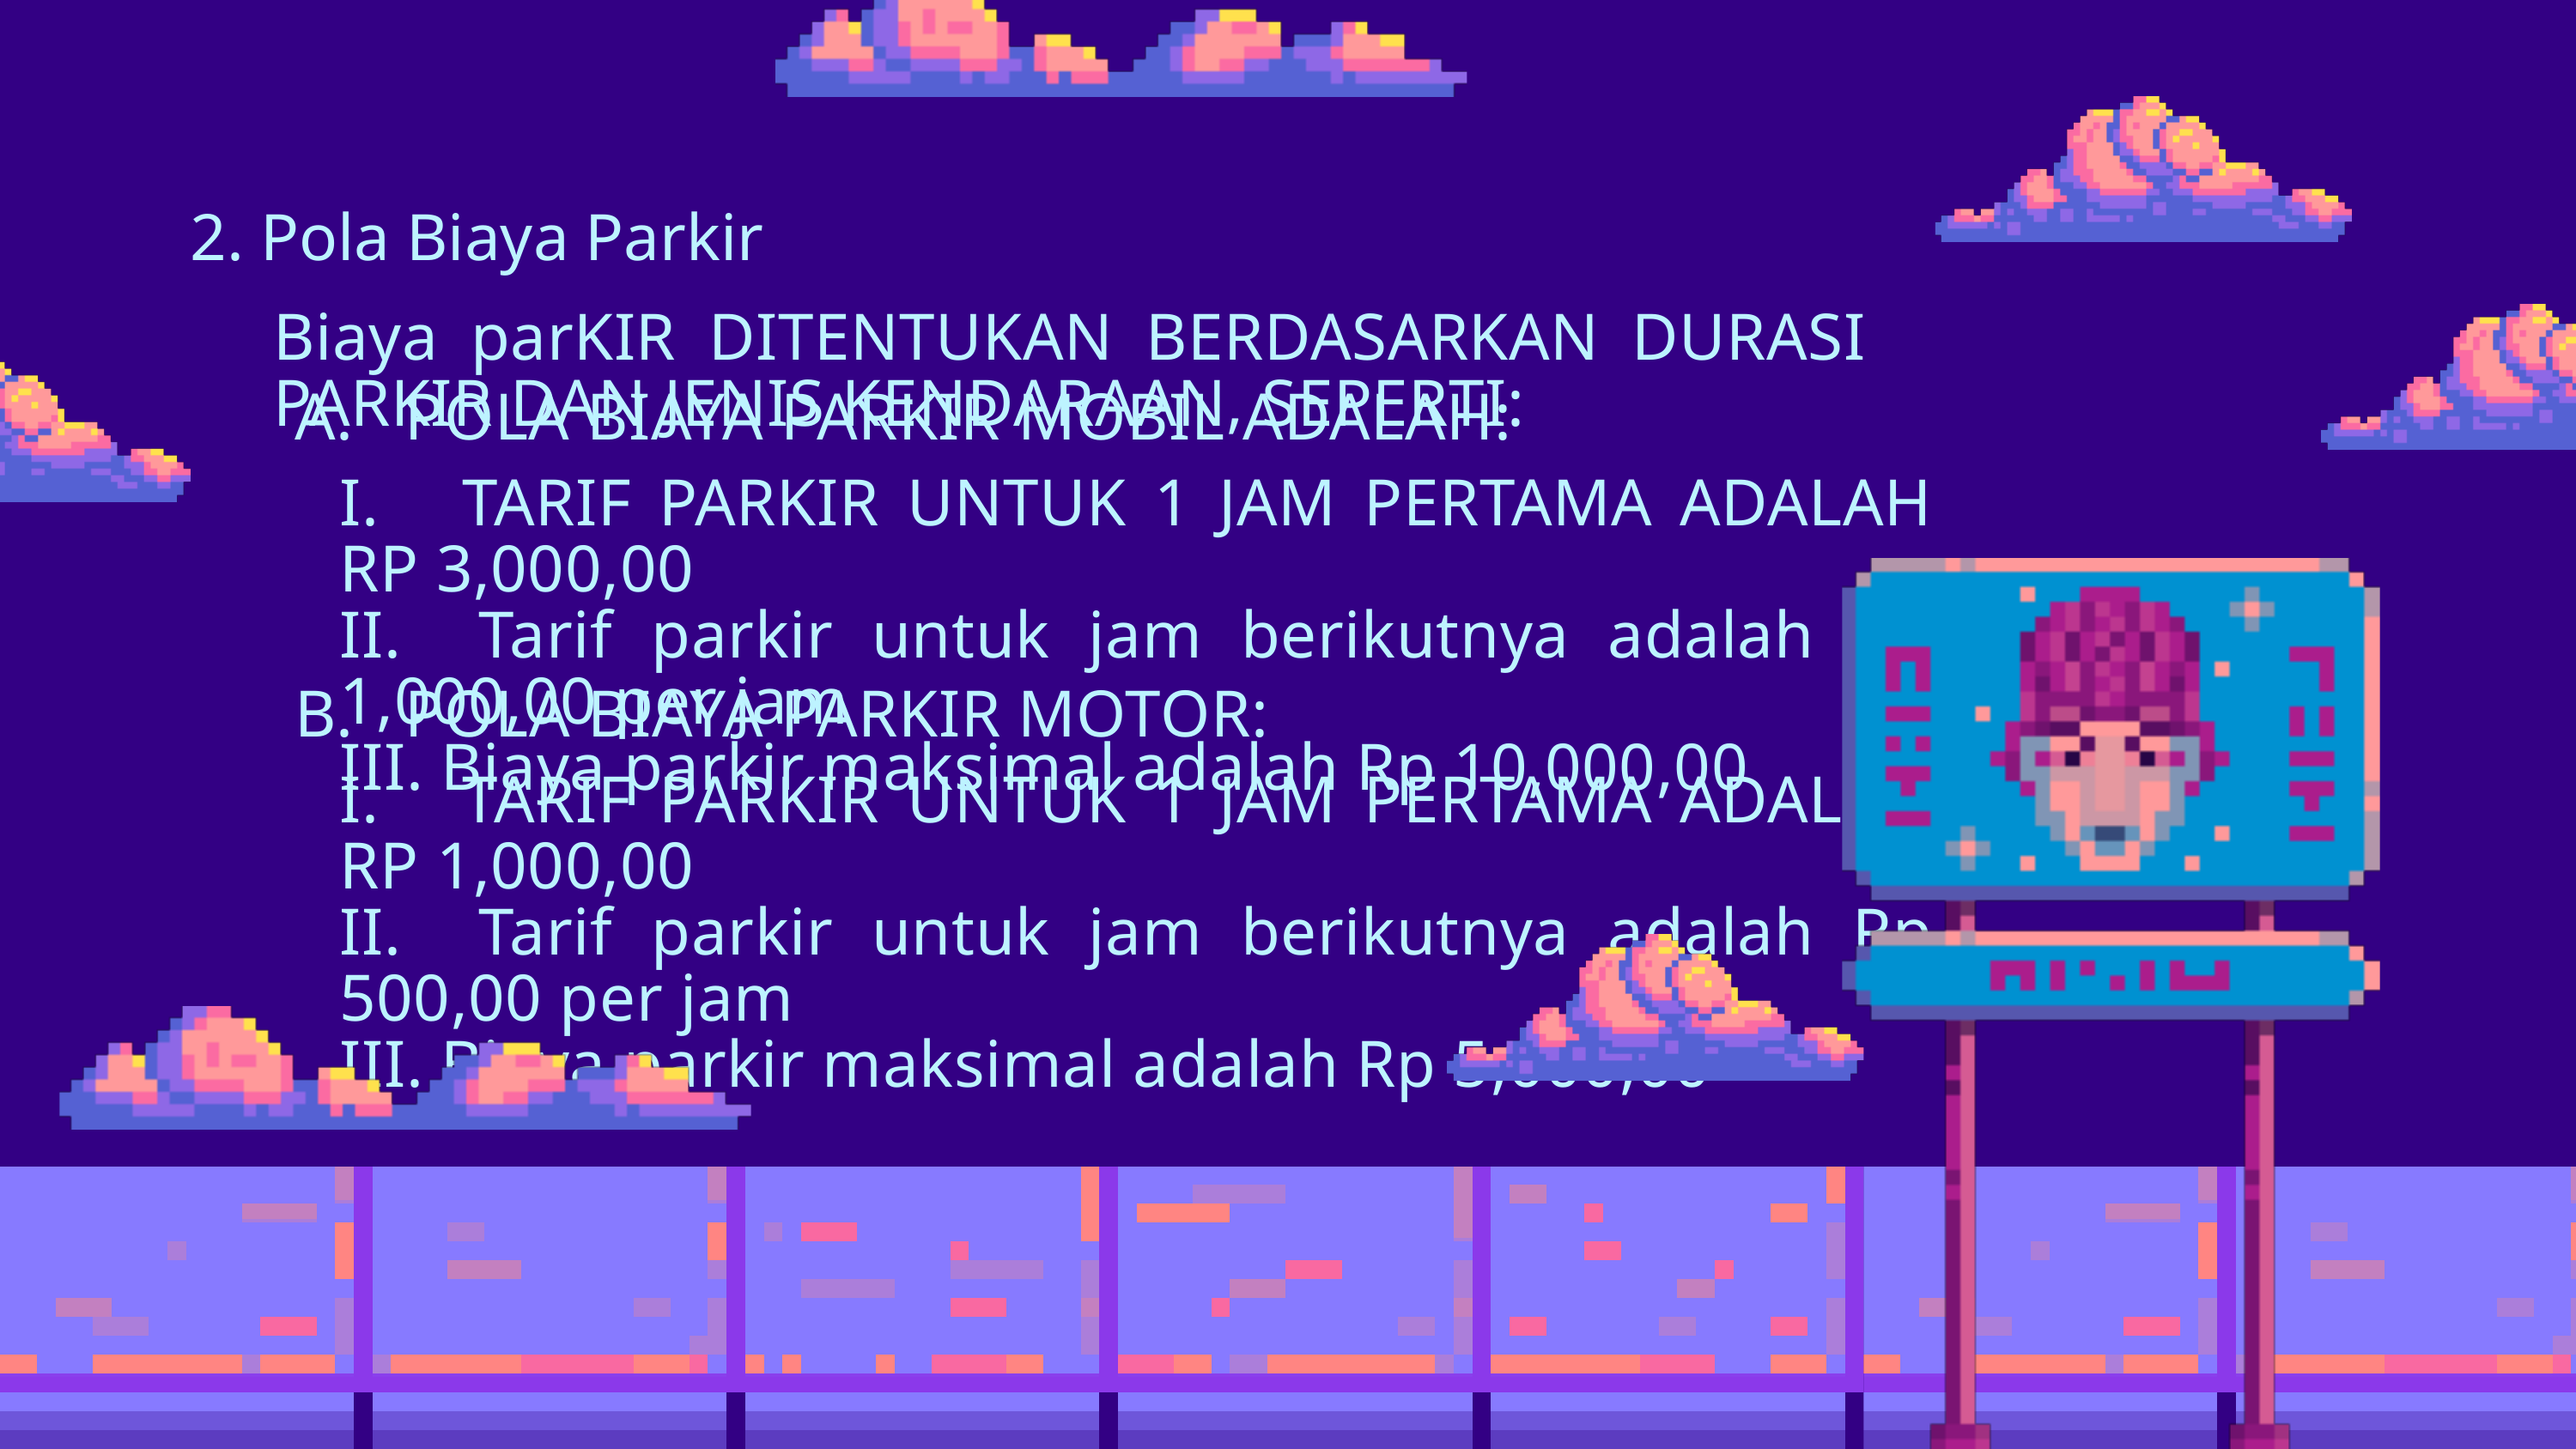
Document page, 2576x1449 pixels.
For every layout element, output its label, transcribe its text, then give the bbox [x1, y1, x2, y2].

text_box [1842, 558, 2380, 1164]
text_box I. TARIF PARKIR UNTUK 1 JAM PERTAMA ADALAH RP 3,000,00 II. Tarif parkir untuk jam berikutnya adalah Rp 1,000,00 per jam III. Biaya parkir maksimal adalah Rp 10,000,00 [339, 750, 1842, 769]
text_box [59, 1006, 751, 1130]
text_box [1935, 96, 2352, 242]
text_box A. POLA BIAYA PARKIR MOBIL ADALAH: [295, 386, 1891, 453]
text_box [775, 0, 1467, 97]
text_box Biaya parKIR DITENTUKAN BERDASARKAN DURASI PARKIR DAN JENIS KENDARAAN, SEPERTI: [273, 306, 1869, 440]
text_box 2. Pola Biaya Parkir [190, 208, 1786, 274]
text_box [0, 1167, 2576, 1449]
text_box [2321, 304, 2576, 450]
text_box [1447, 934, 1842, 1081]
text_box [0, 355, 191, 502]
text_box B. POLA BIAYA PARKIR MOTOR: [295, 683, 1842, 750]
text_box I. TARIF PARKIR UNTUK 1 JAM PERTAMA ADALAH RP 1,000,00 II. Tarif parkir untuk jam berikutnya adalah Rp 500,00 per jam III. Biaya parkir maksimal adalah Rp 5,000,00 [339, 769, 1842, 1100]
text_box I. TARIF PARKIR UNTUK 1 JAM PERTAMA ADALAH RP 3,000,00 II. Tarif parkir untuk jam berikutnya adalah Rp 1,000,00 per jam III. Biaya parkir maksimal adalah Rp 10,000,00 [339, 472, 1935, 683]
